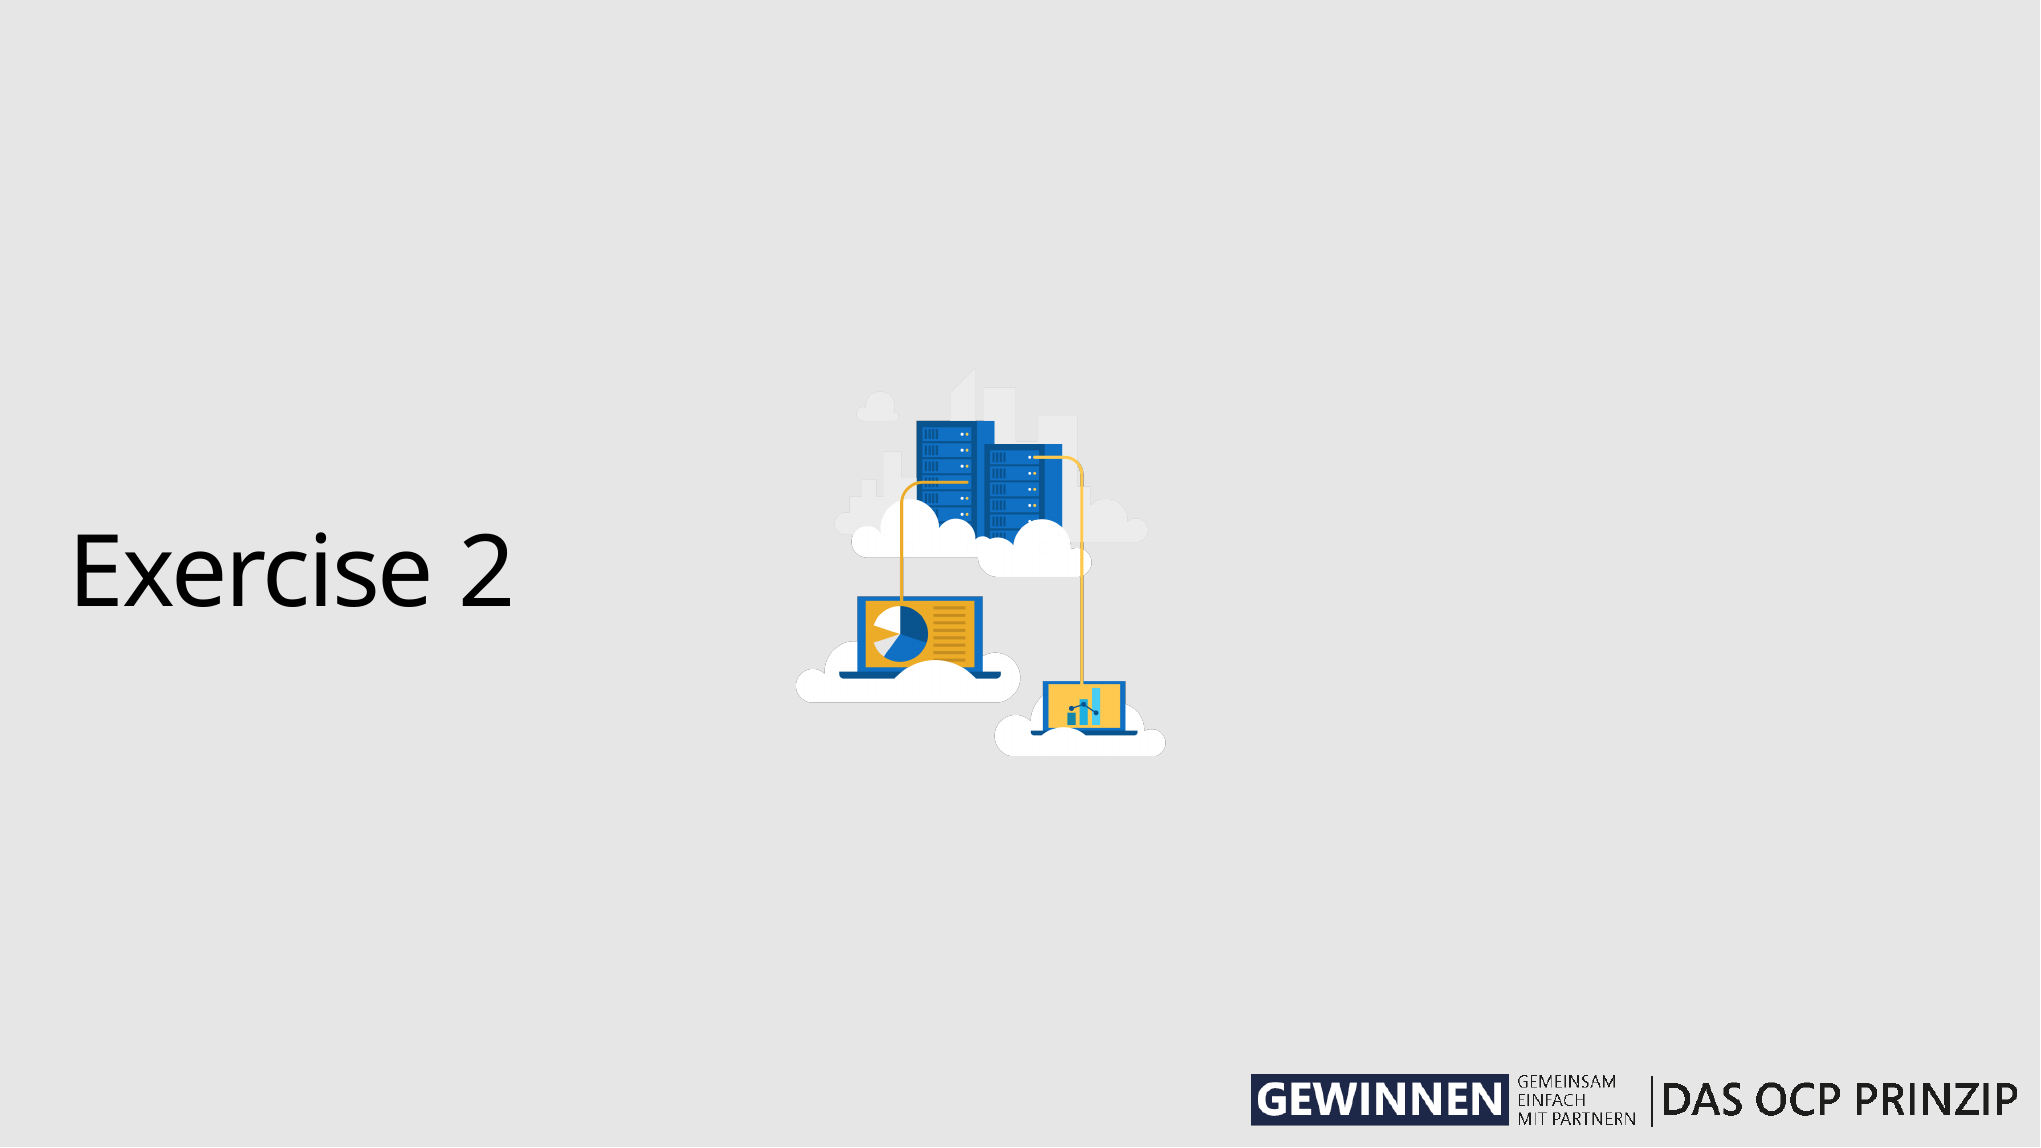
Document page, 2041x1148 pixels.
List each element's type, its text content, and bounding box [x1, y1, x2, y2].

picture [1238, 1066, 2041, 1134]
picture [794, 366, 1167, 757]
title Exercise 2 [45, 504, 794, 644]
